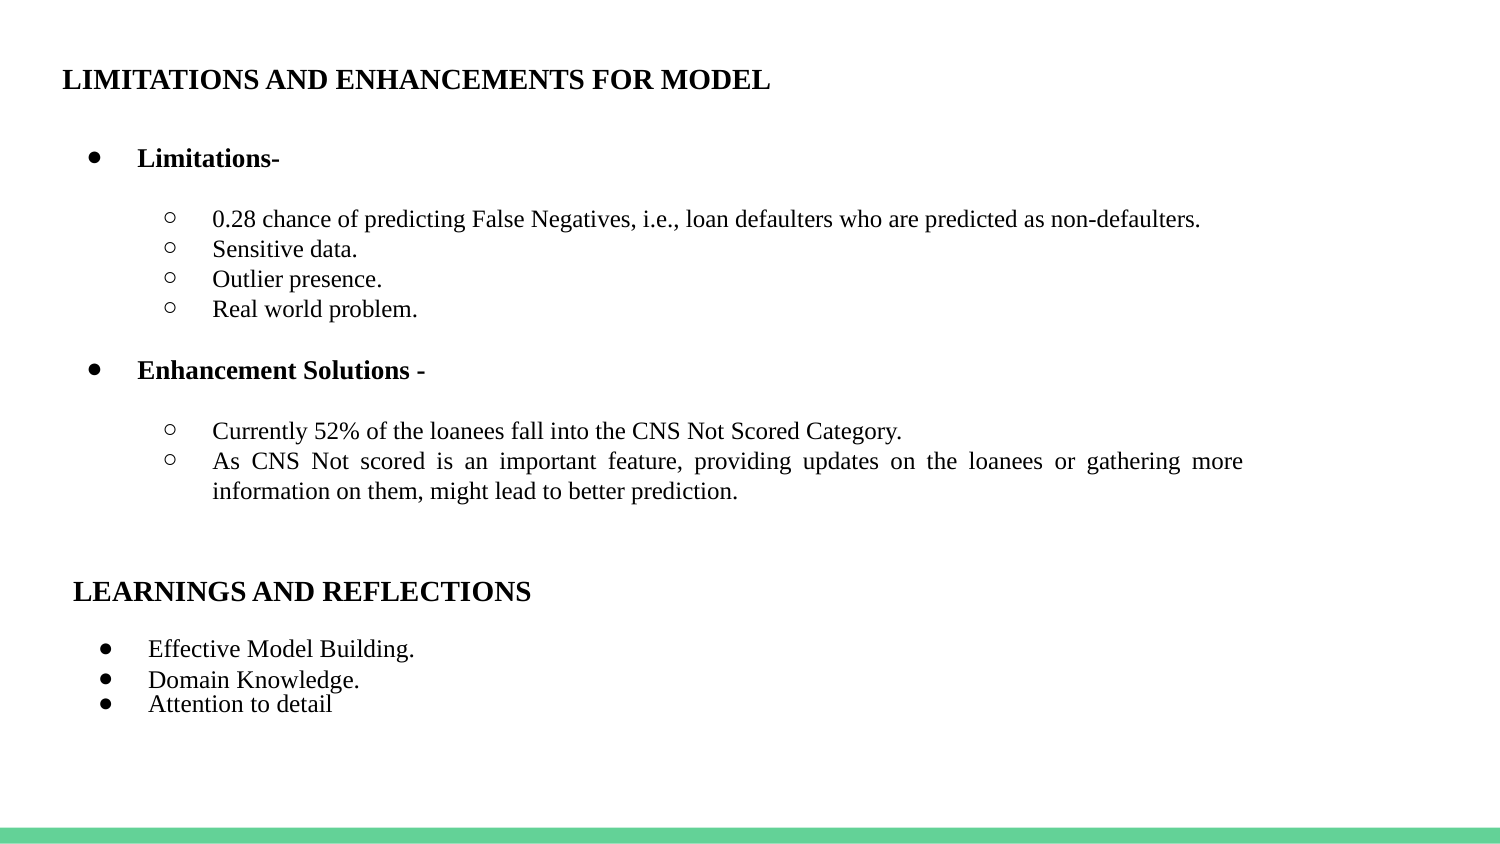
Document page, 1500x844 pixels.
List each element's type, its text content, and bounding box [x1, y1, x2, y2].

title LIMITATIONS AND ENHANCEMENTS FOR MODEL [47, 45, 961, 109]
list LEARNINGS AND REFLECTIONS Effective Model Building. Domain Knowledge. Attention to detail [58, 564, 985, 750]
text_box Limitations- 0.28 chance of predicting False Negatives, i.e., loan defaulters who are predicted as non-defaulters. Sensitive data. Outlier presence. Real world problem. Enhancement Solutions - Currently 52% of the loanees fall into the CNS Not Scored Category. As CNS Not scored is an important feature, providing updates on the loanees or gathering more information on them, might lead to better prediction. [47, 124, 1260, 520]
